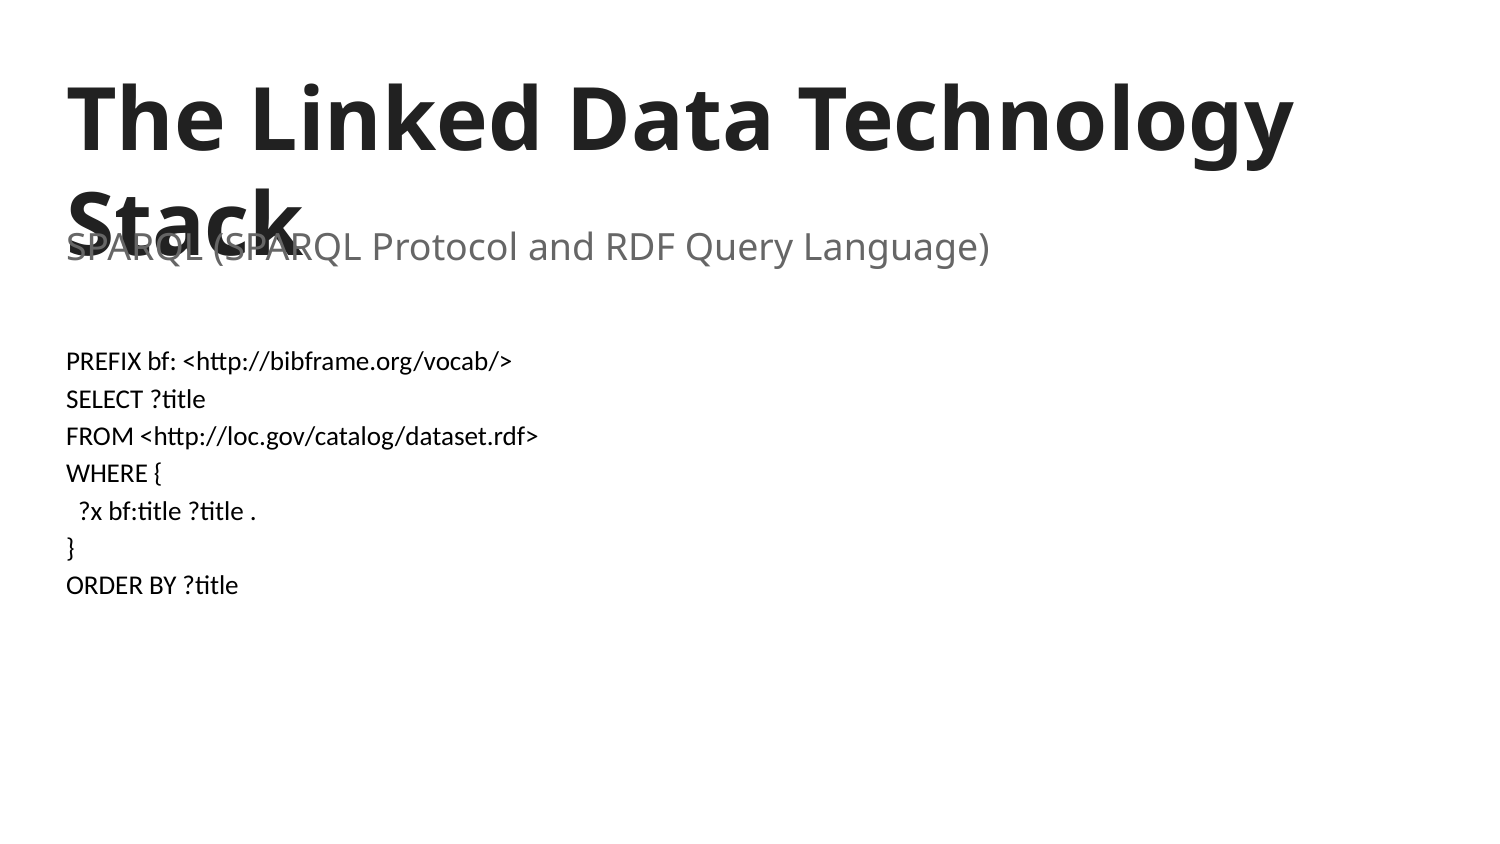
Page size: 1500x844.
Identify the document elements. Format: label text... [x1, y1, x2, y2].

title The Linked Data Technology Stack [51, 48, 1449, 180]
list SPARQL (SPARQL Protocol and RDF Query Language) PREFIX bf: <http://bibframe.org/vocab/> SELECT ?title FROM <http://loc.gov/catalog/dataset.rdf> WHERE { ?x bf:title ?title . } ORDER BY ?title [51, 201, 1449, 750]
